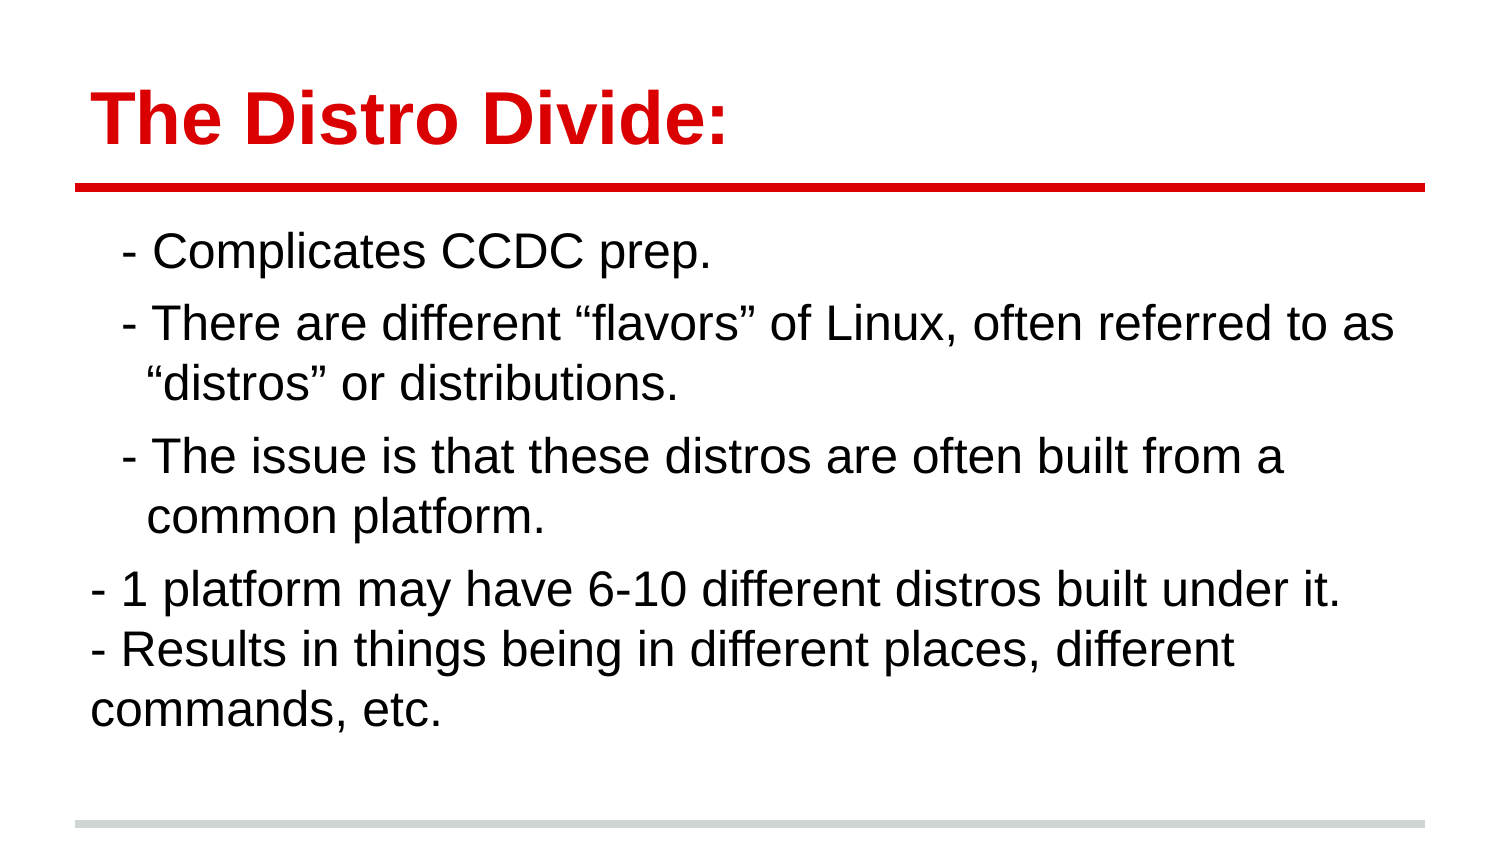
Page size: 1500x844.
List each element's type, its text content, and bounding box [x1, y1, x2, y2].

title The Distro Divide: [75, 33, 1425, 175]
list - Complicates CCDC prep. - There are different “flavors” of Linux, often referred to as “distros” or distributions. - The issue is that these distros are often built from a common platform. - 1 platform may have 6-10 different distros built under it. - Results in things being in different places, different commands, etc. [75, 203, 1425, 815]
